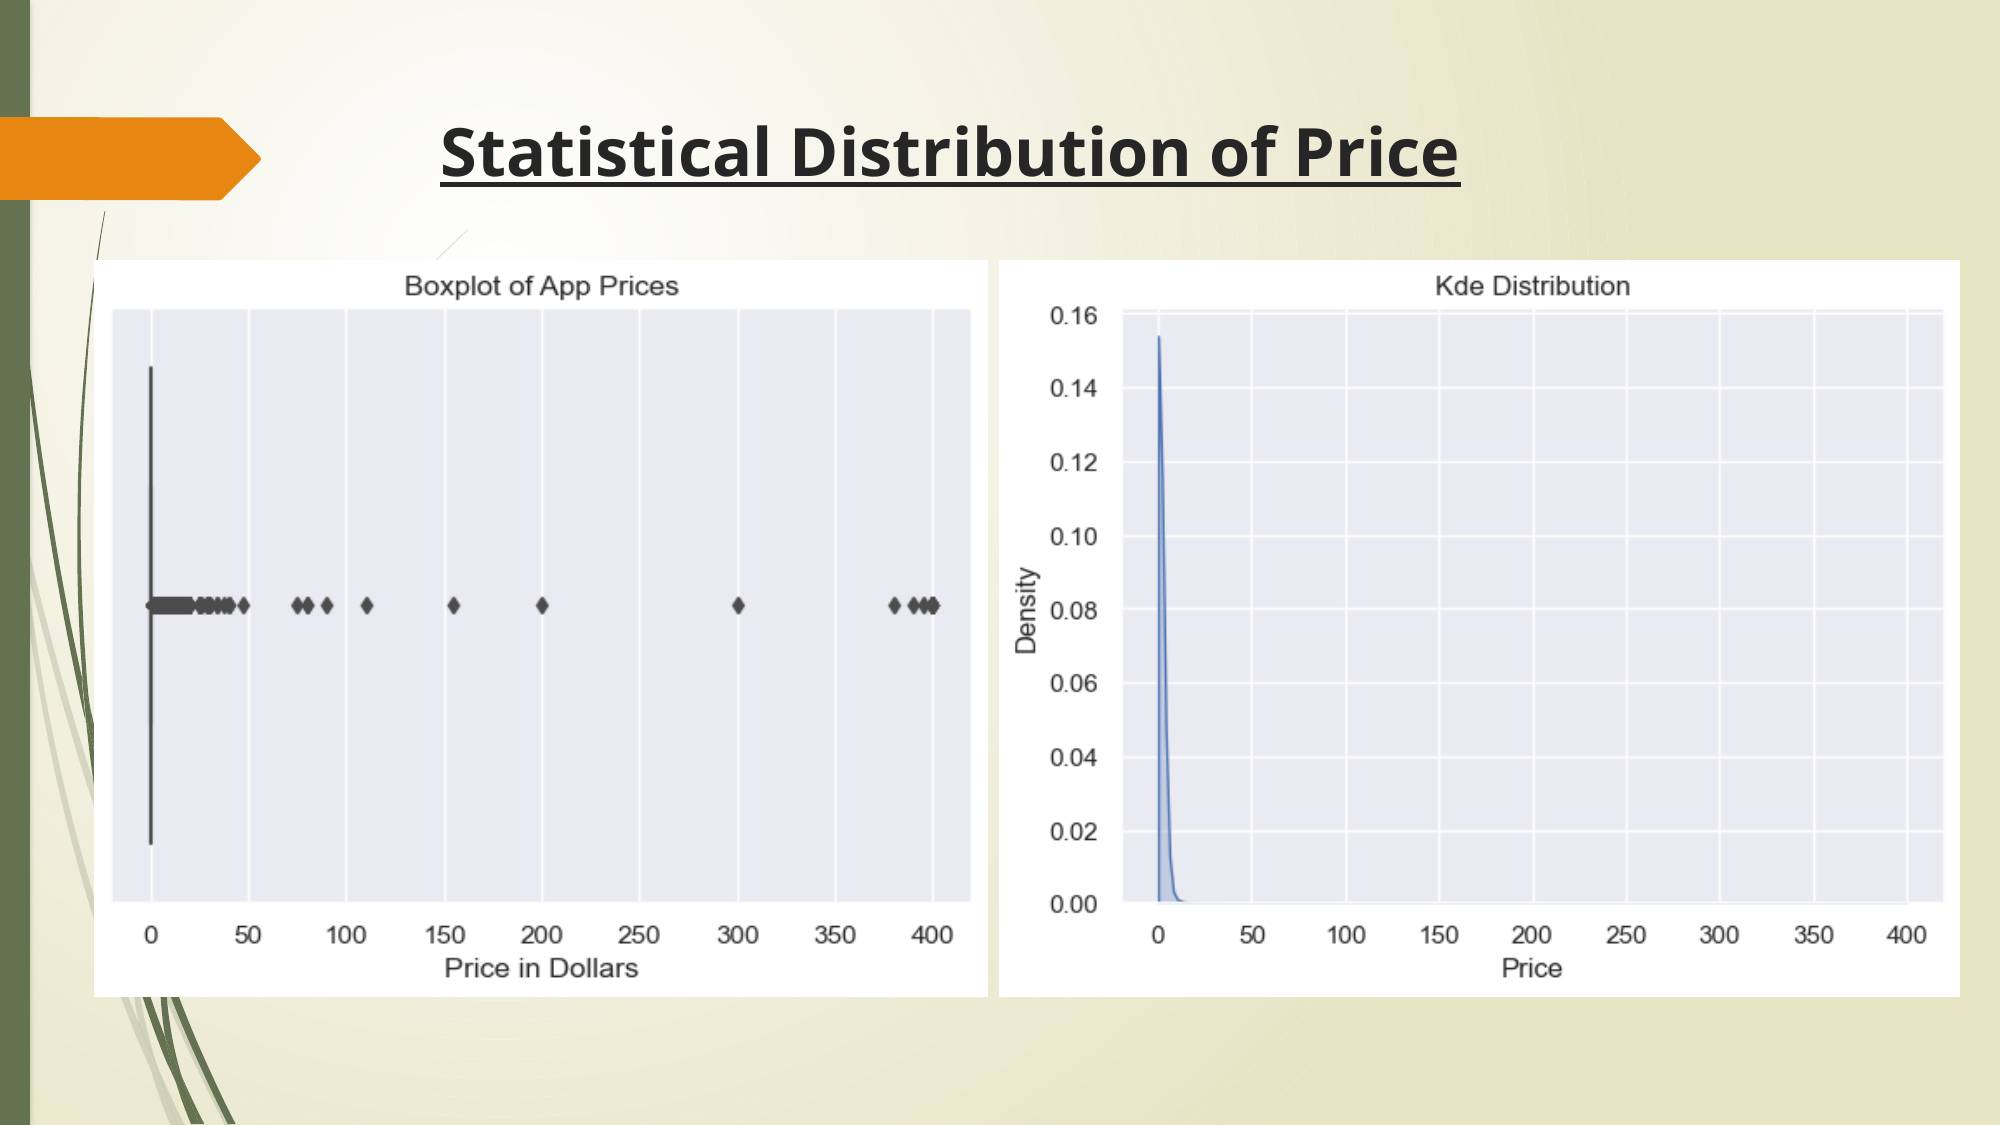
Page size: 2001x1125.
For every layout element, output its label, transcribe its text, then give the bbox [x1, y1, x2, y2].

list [999, 259, 1960, 997]
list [93, 259, 988, 997]
title Statistical Distribution of Price [425, 102, 1888, 266]
